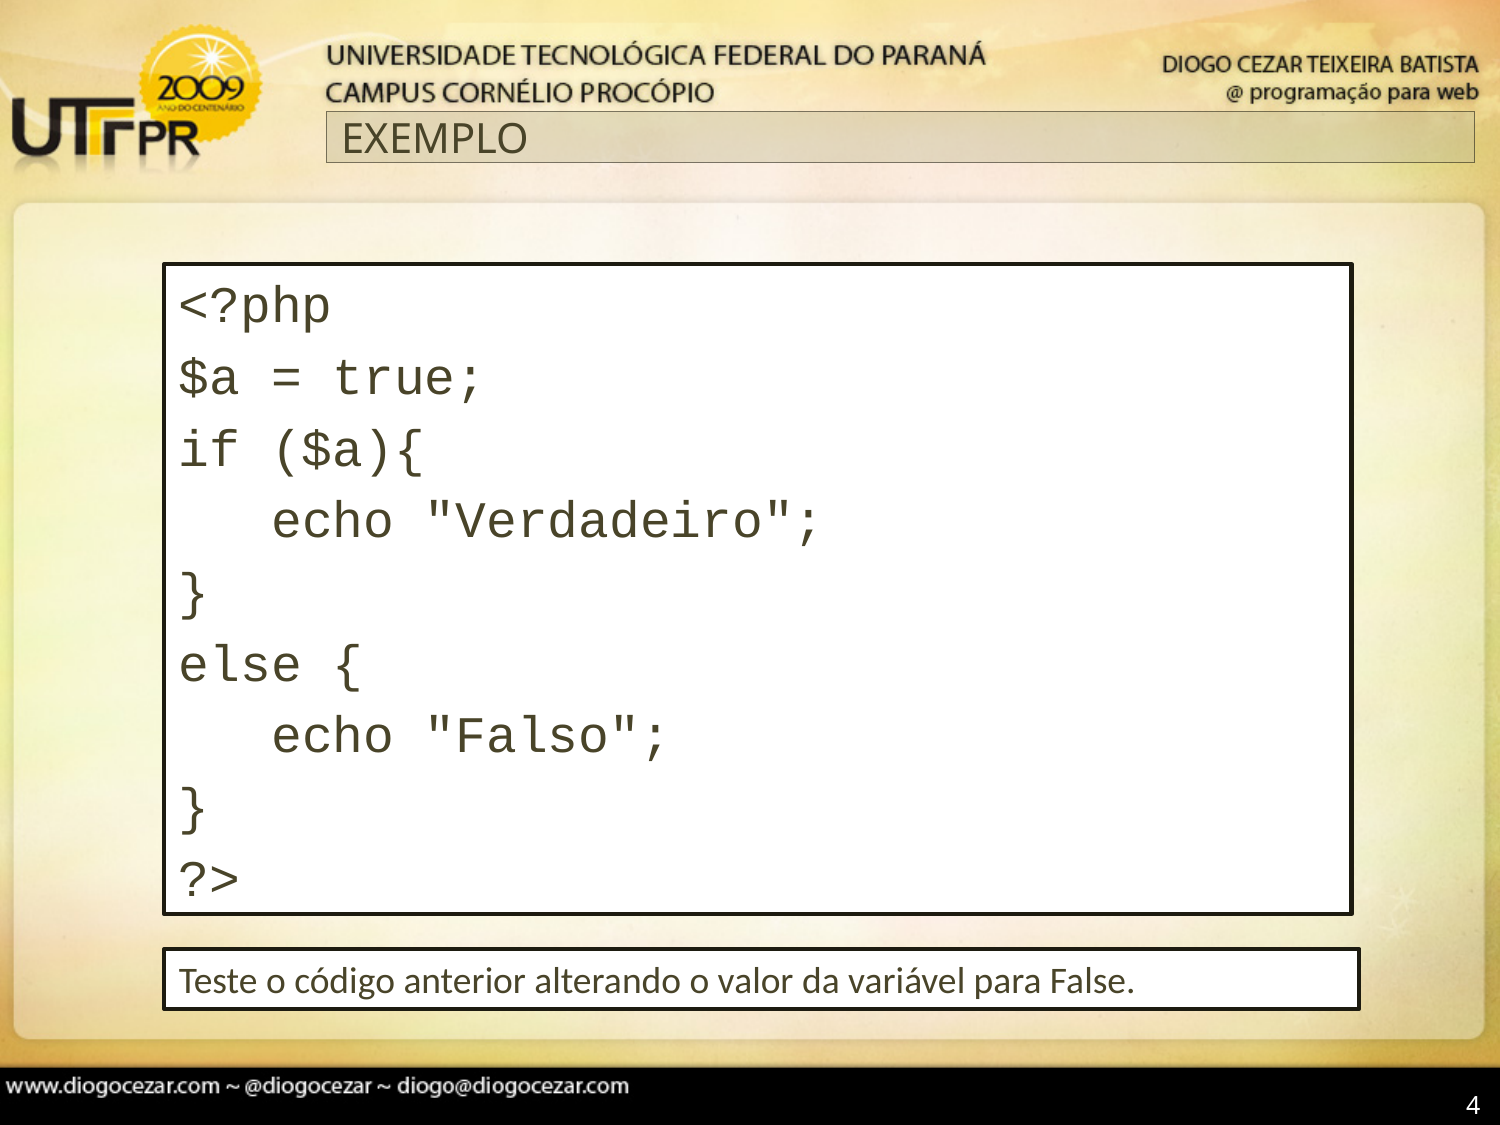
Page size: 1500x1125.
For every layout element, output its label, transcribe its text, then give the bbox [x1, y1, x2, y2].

slide_number 4 [1417, 1076, 1496, 1125]
list <?php $a = true; if ($a){ echo "Verdadeiro"; } else { echo "Falso"; } ?> [162, 262, 1354, 916]
text_box Teste o código anterior alterando o valor da variável para False. [162, 947, 1361, 1011]
title EXEMPLO [326, 111, 1475, 163]
picture [0, 0, 1500, 1125]
